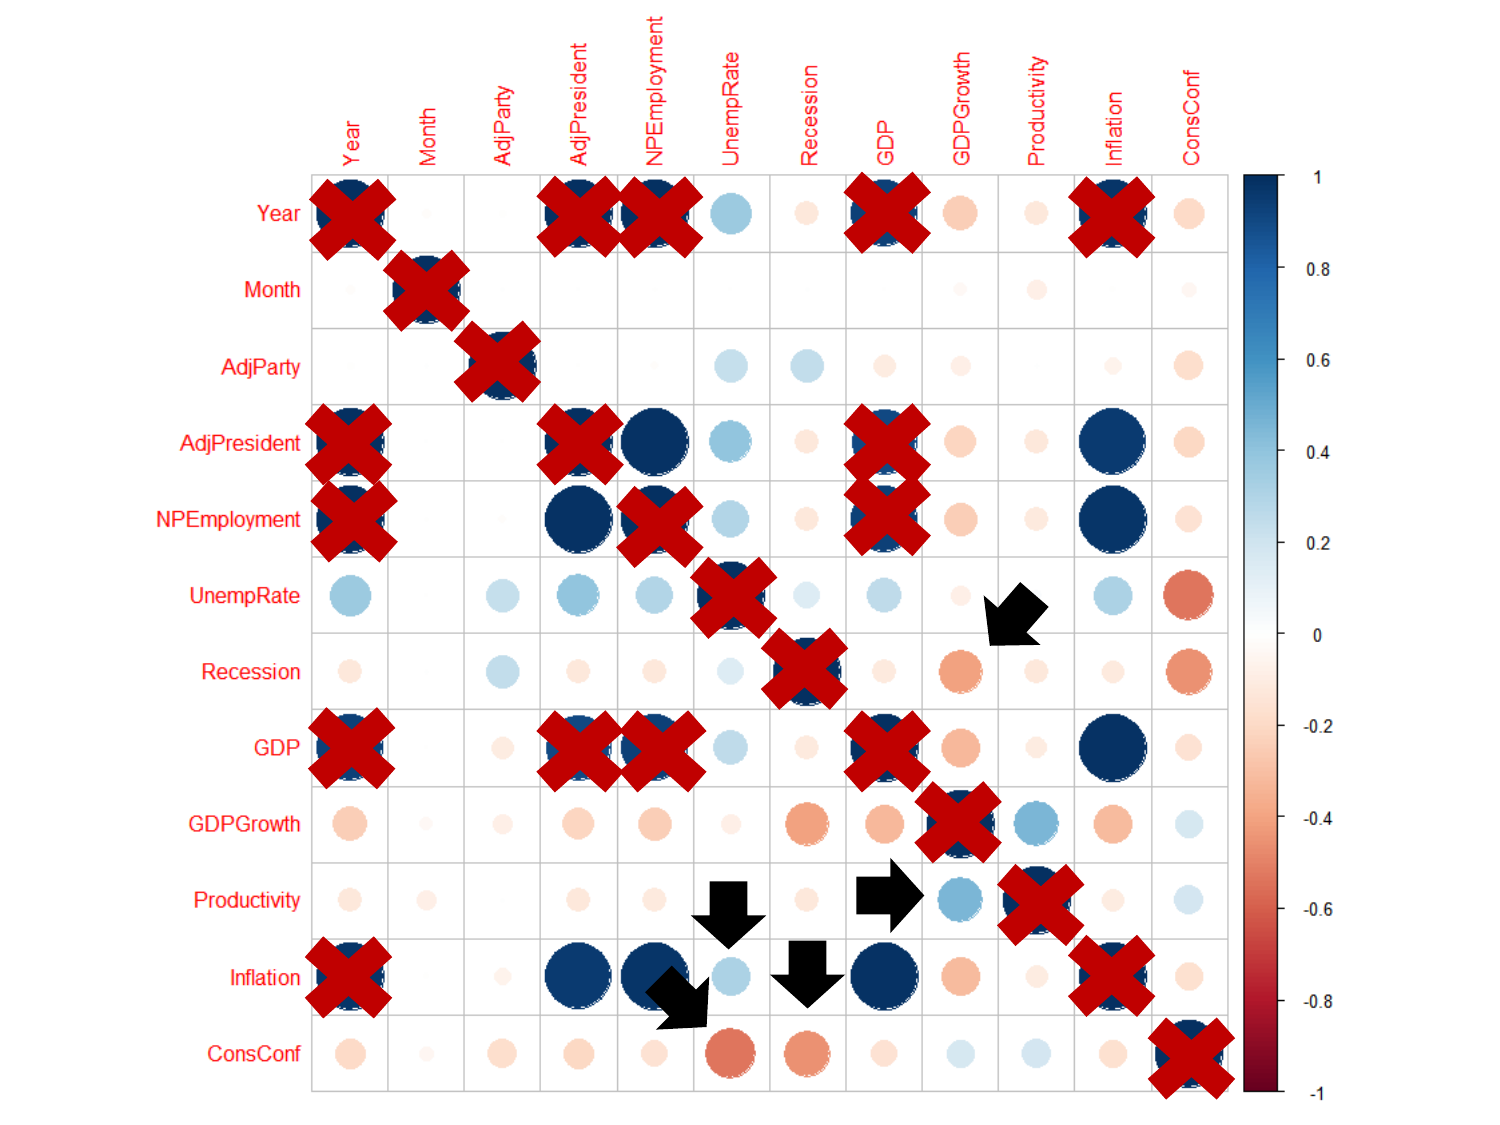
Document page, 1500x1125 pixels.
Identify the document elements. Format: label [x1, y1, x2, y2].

picture [135, 7, 1365, 1112]
